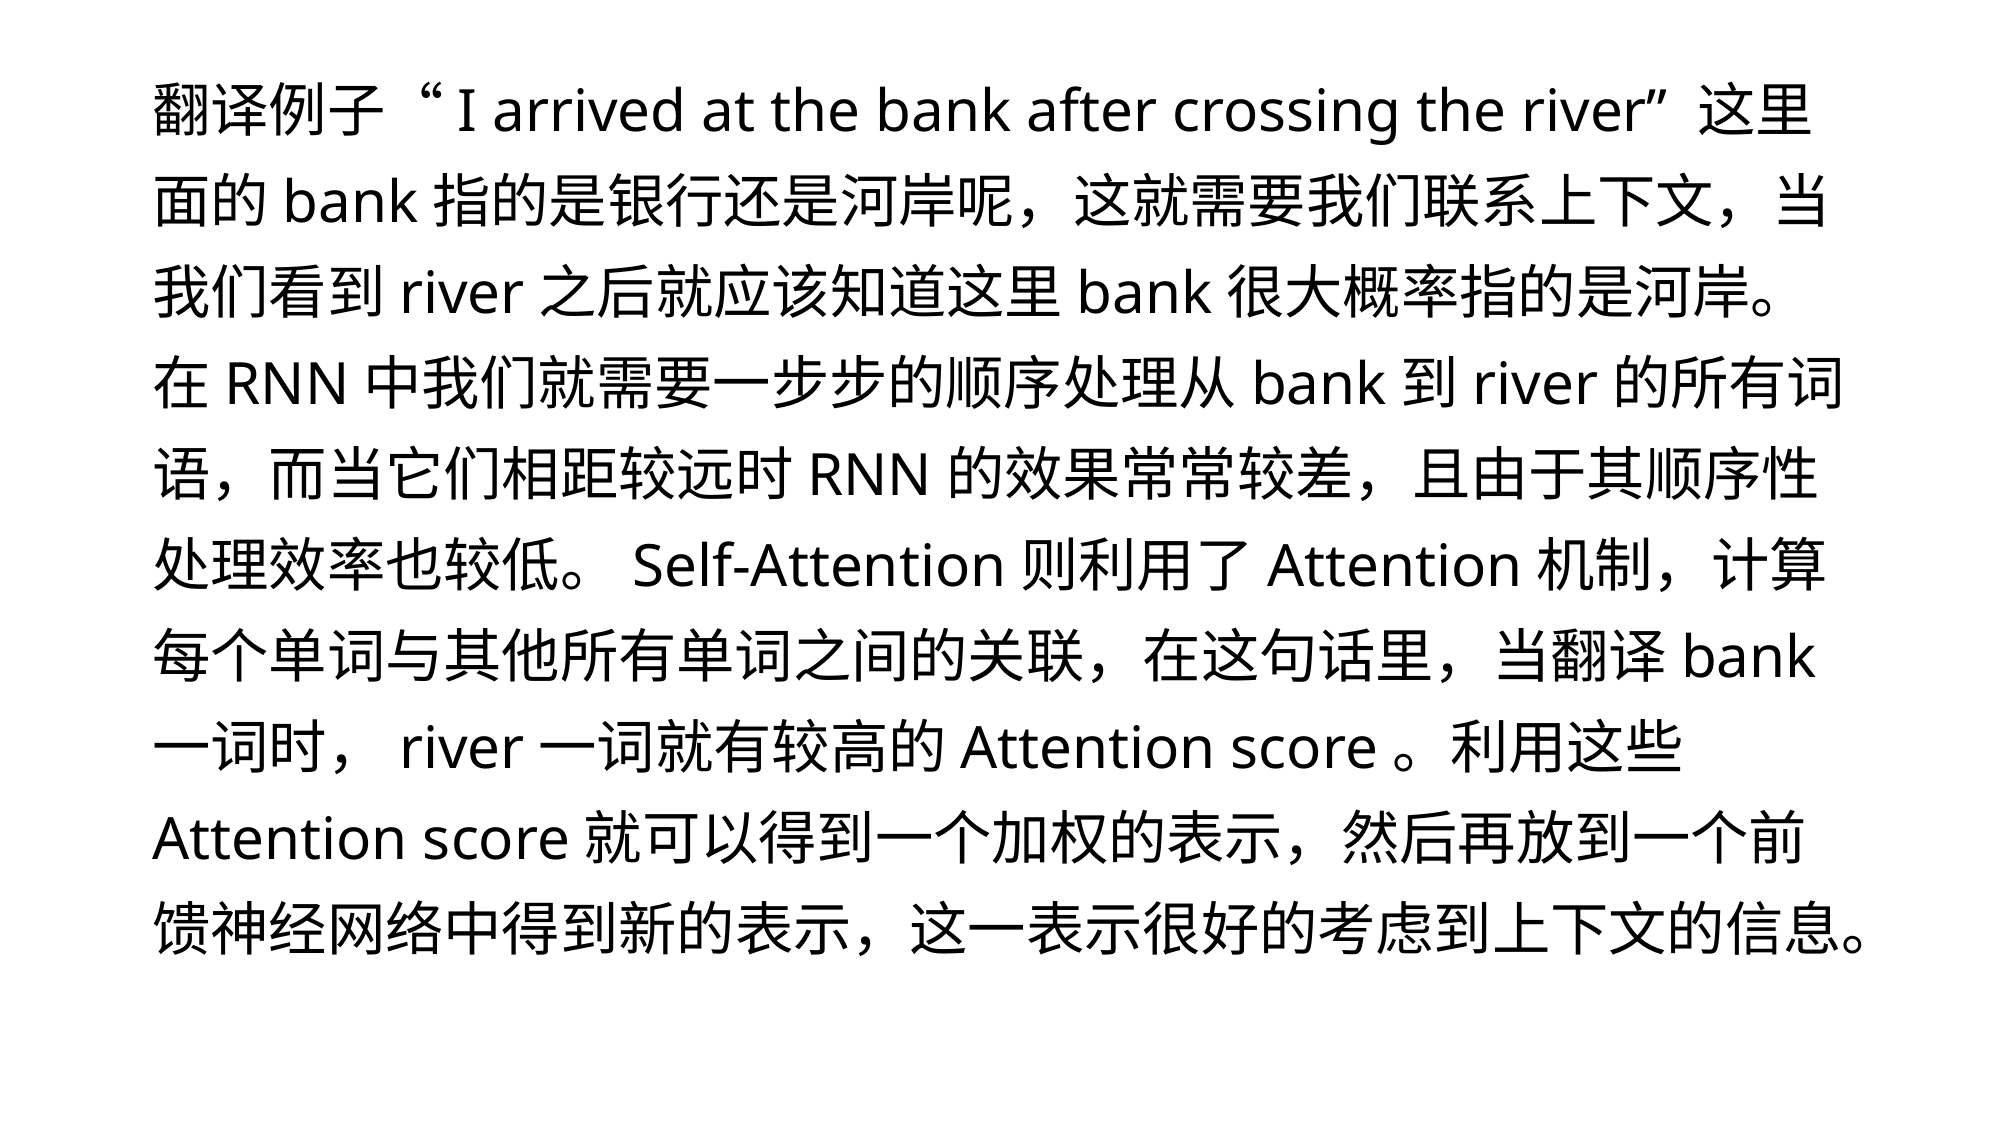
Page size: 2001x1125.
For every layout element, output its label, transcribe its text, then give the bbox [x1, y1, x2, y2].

list 翻译例子“I arrived at the bank after crossing the river” 这里面的bank指的是银行还是河岸呢，这就需要我们联系上下文，当我们看到river之后就应该知道这里bank很大概率指的是河岸。在RNN中我们就需要一步步的顺序处理从bank到river的所有词语，而当它们相距较远时RNN的效果常常较差，且由于其顺序性处理效率也较低。Self-Attention则利用了Attention机制，计算每个单词与其他所有单词之间的关联，在这句话里，当翻译bank一词时，river一词就有较高的Attention score。利用这些Attention score就可以得到一个加权的表示，然后再放到一个前馈神经网络中得到新的表示，这一表示很好的考虑到上下文的信息。 [137, 44, 1863, 1014]
